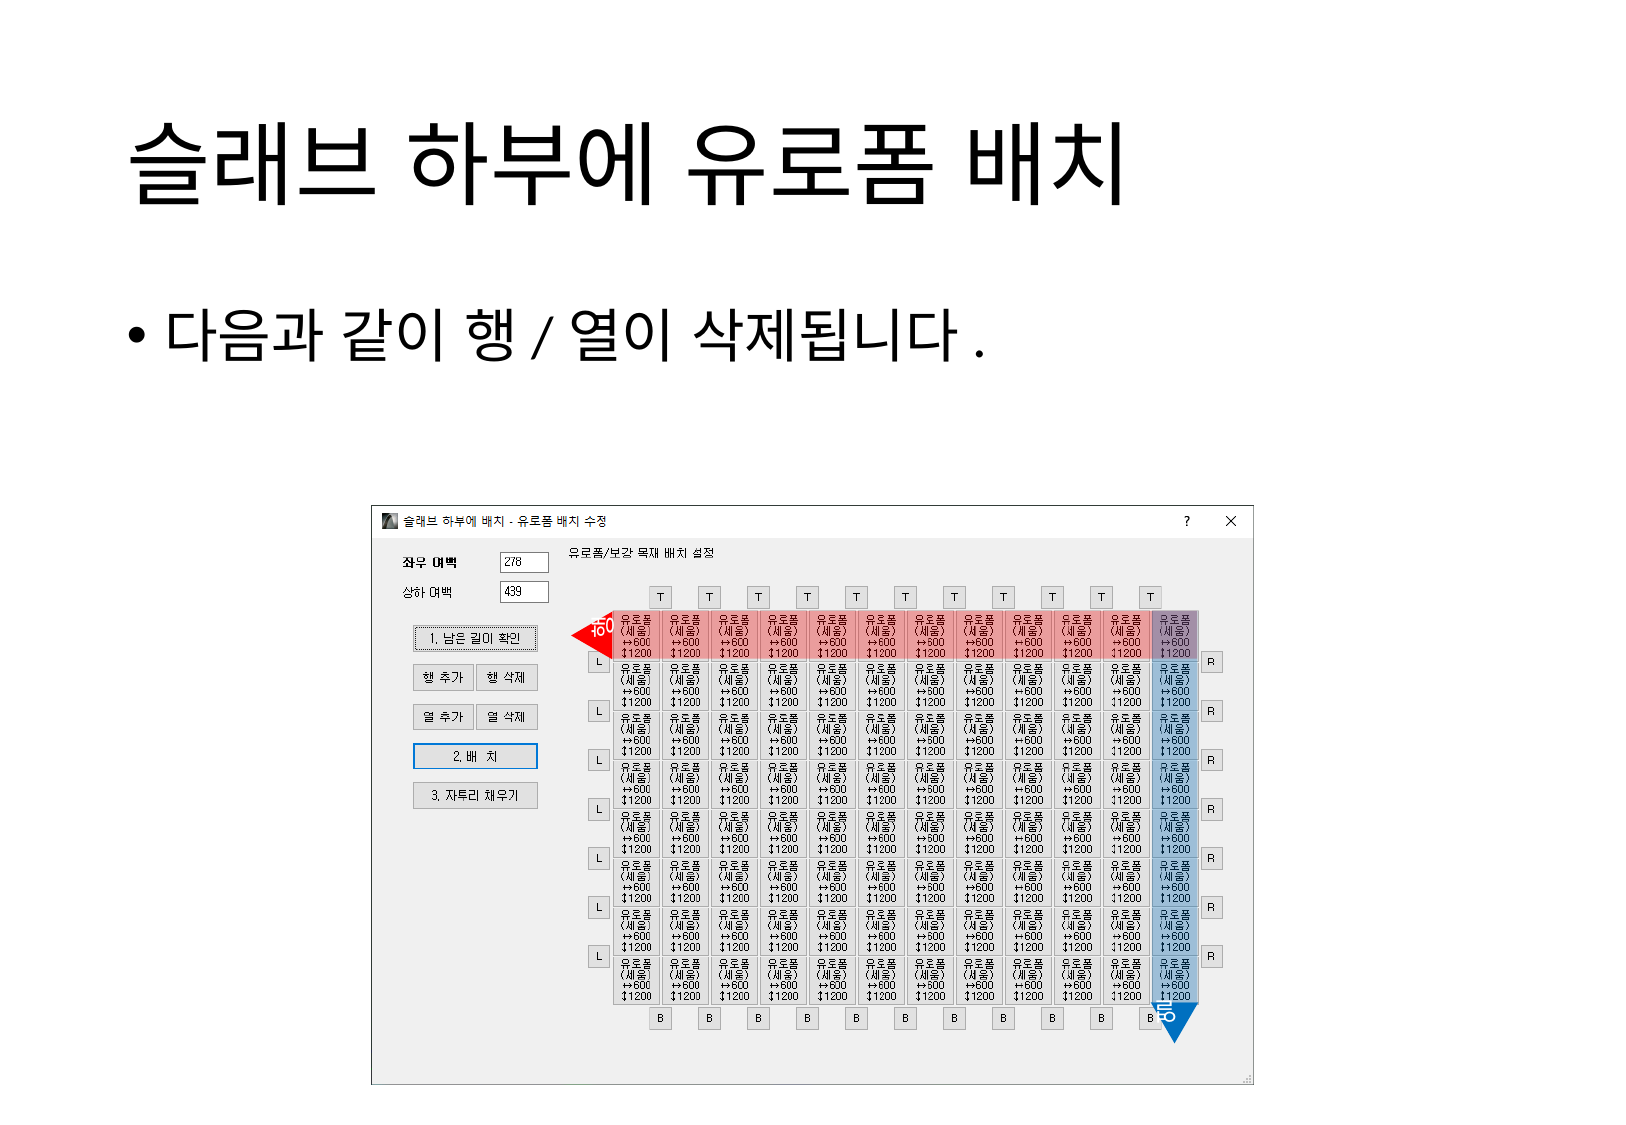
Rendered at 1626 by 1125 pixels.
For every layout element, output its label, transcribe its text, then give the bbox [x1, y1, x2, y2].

picture [371, 505, 1254, 1085]
list 다음과 같이 행/열이 삭제됩니다. [111, 299, 1514, 1014]
title 슬래브 하부에 유로폼 배치 [111, 59, 1514, 278]
